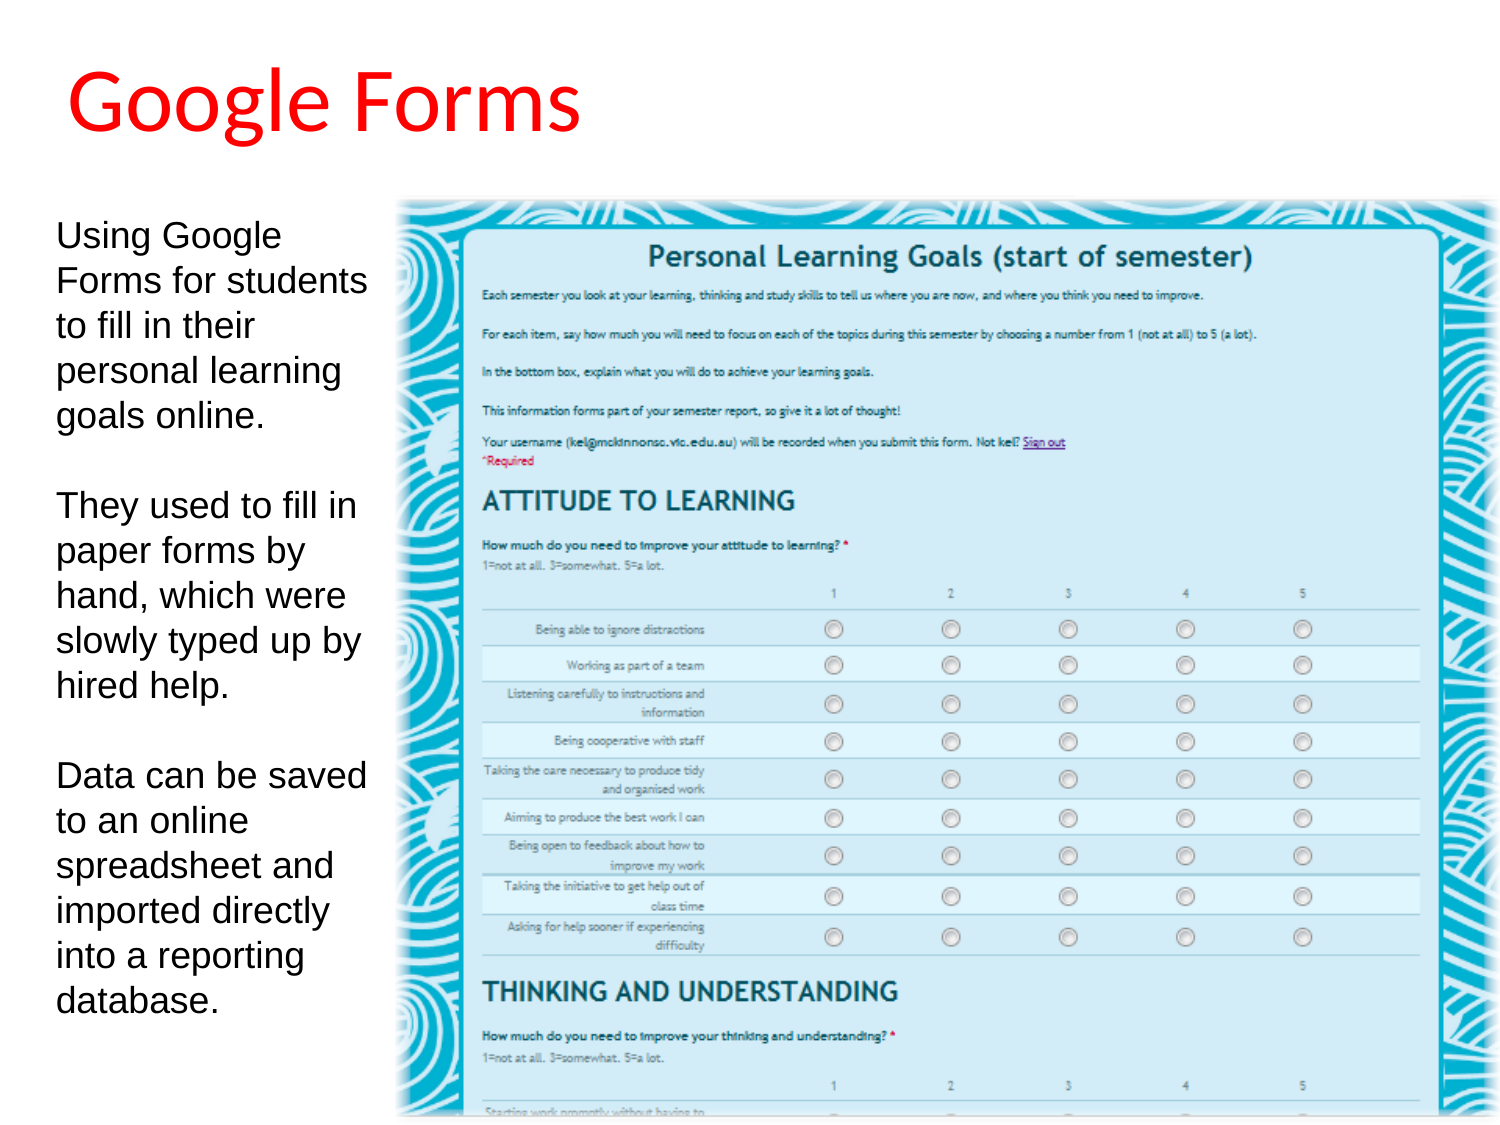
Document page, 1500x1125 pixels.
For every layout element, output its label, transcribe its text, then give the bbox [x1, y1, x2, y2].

text_box Using Google Forms for students to fill in their personal learning goals online. They used to fill in paper forms by hand, which were slowly typed up by hired help. Data can be saved to an online spreadsheet and imported directly into a reporting database. [41, 203, 389, 1029]
picture [394, 195, 1500, 1125]
title Google Forms [41, 42, 610, 147]
